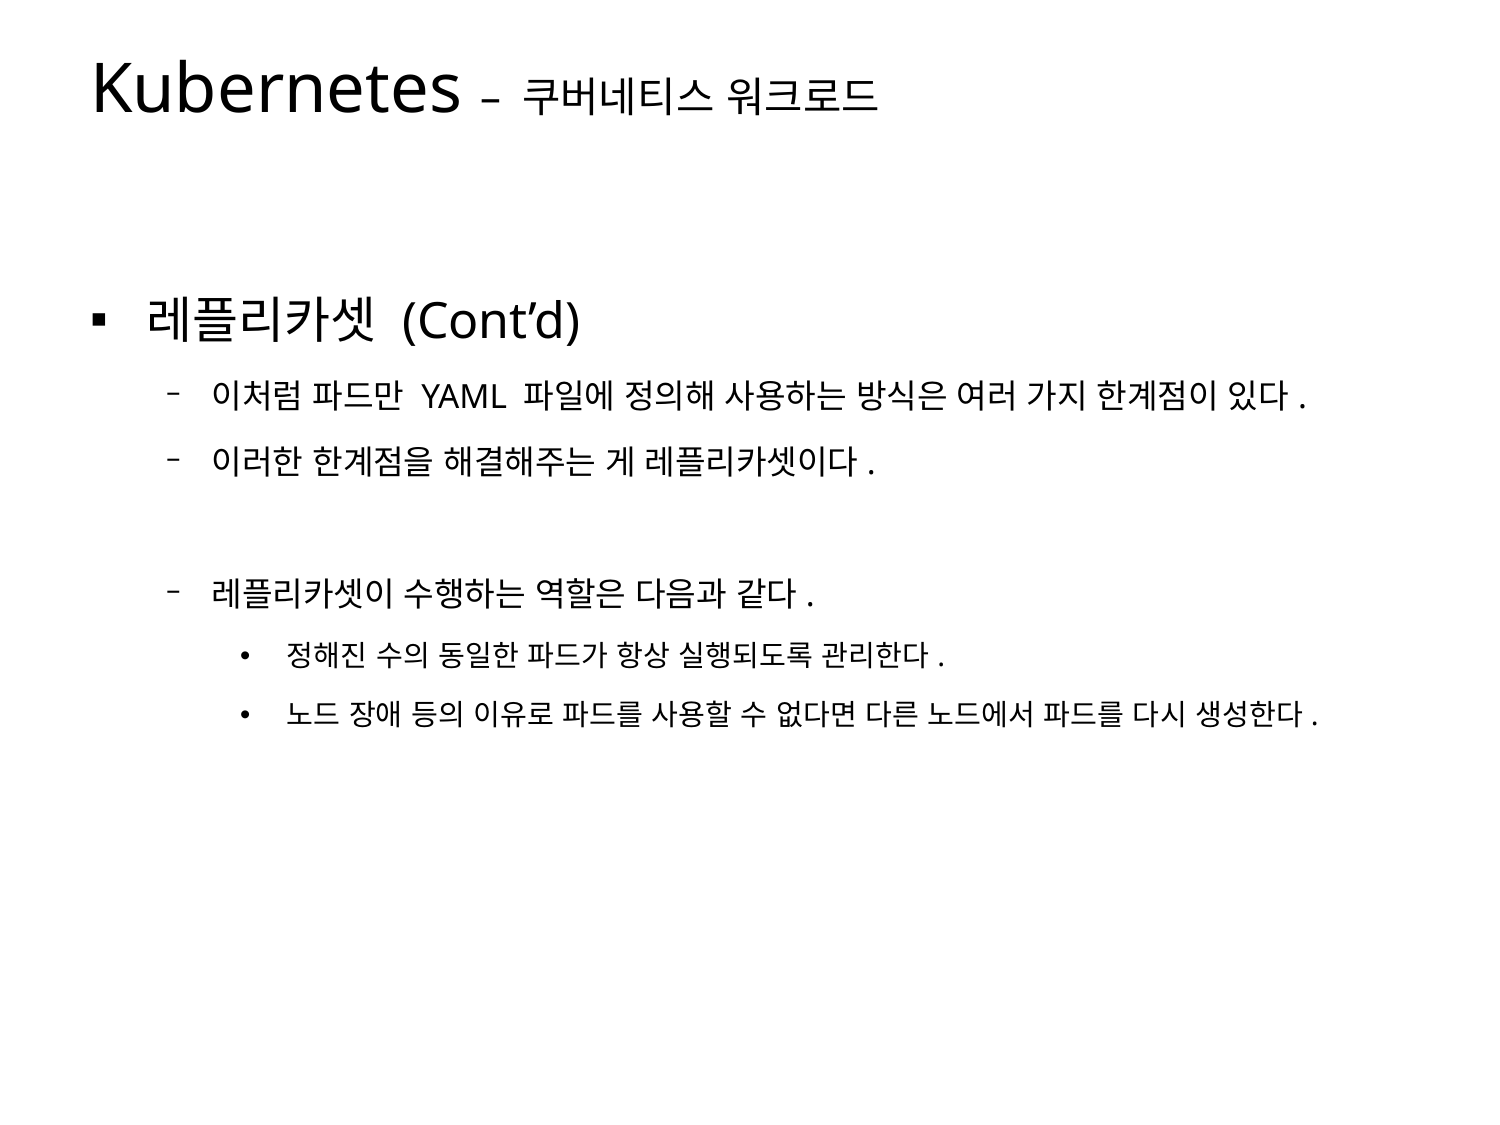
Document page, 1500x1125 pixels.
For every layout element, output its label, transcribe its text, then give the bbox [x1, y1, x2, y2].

list 레플리카셋 (Cont’d) 이처럼 파드만 YAML 파일에 정의해 사용하는 방식은 여러 가지 한계점이 있다. 이러한 한계점을 해결해주는 게 레플리카셋이다. 레플리카셋이 수행하는 역할은 다음과 같다. 정해진 수의 동일한 파드가 항상 실행되도록 관리한다. 노드 장애 등의 이유로 파드를 사용할 수 없다면 다른 노드에서 파드를 다시 생성한다. [75, 250, 1448, 995]
title Kubernetes – 쿠버네티스 워크로드 [75, 45, 1425, 171]
